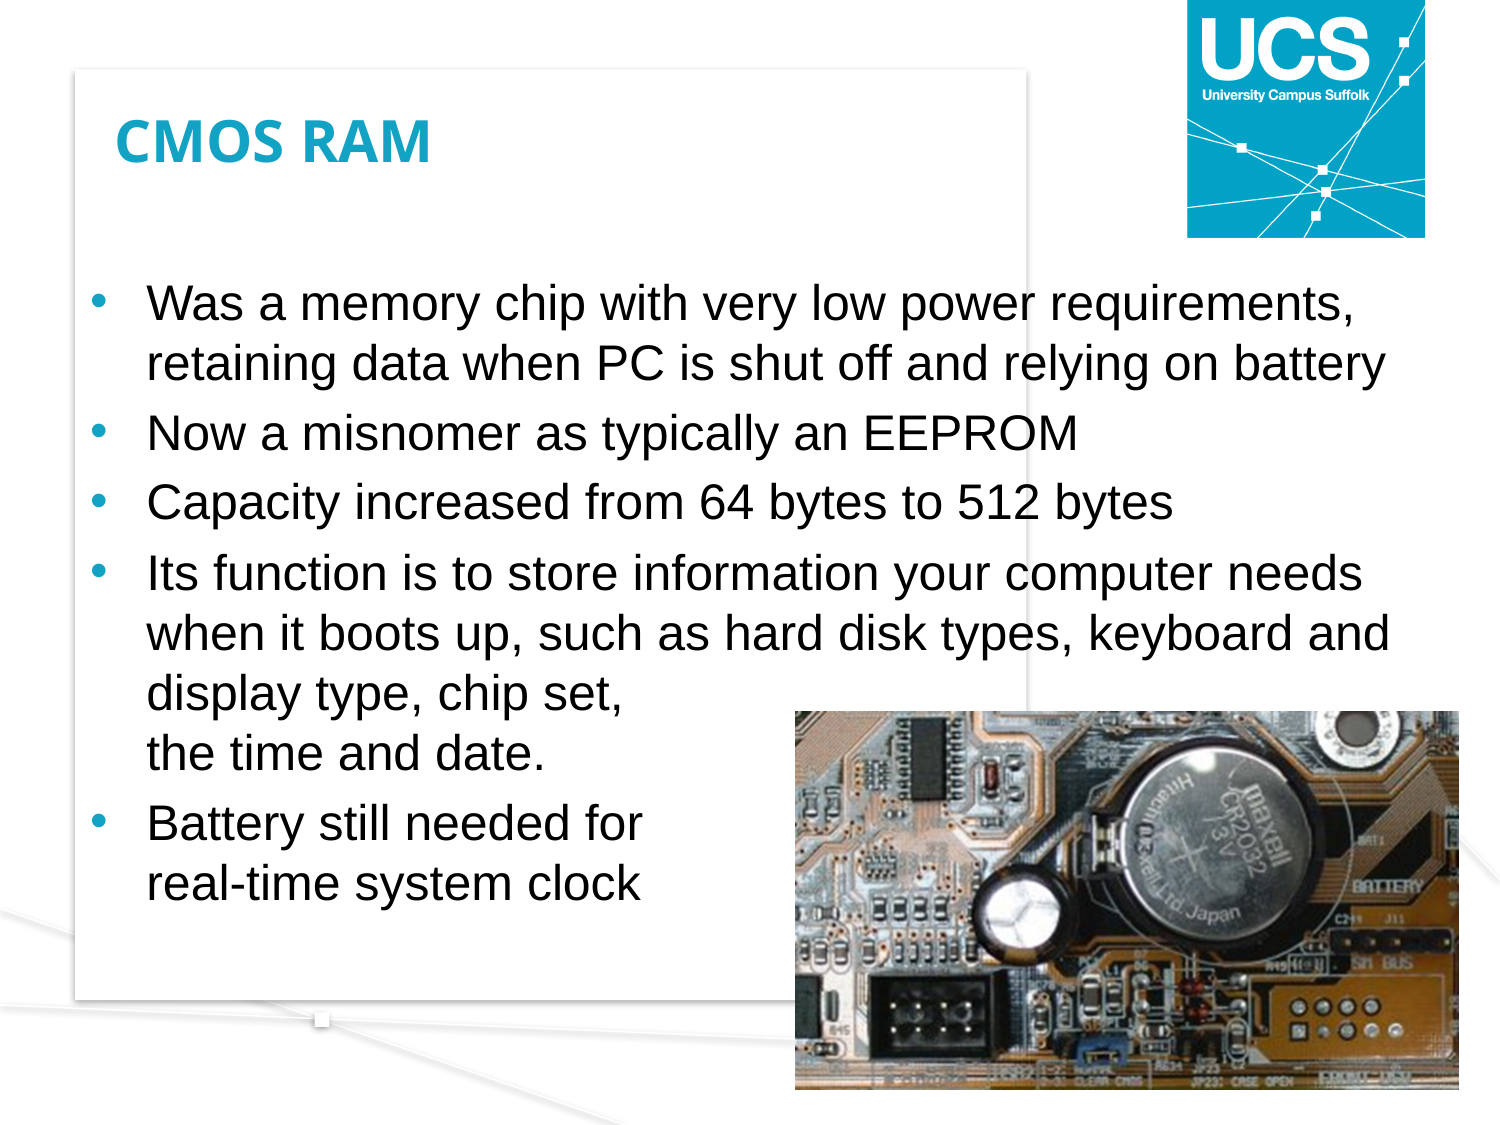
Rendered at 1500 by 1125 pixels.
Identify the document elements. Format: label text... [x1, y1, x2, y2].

list Was a memory chip with very low power requirements, retaining data when PC is shut off and relying on battery Now a misnomer as typically an EEPROM Capacity increased from 64 bytes to 512 bytes Its function is to store information your computer needs when it boots up, such as hard disk types, keyboard and display type, chip set, the time and date. Battery still needed for real-time system clock [74, 262, 1424, 1006]
picture [795, 711, 1459, 1090]
title CMOS RAM [99, 44, 1012, 233]
picture [1187, 0, 1425, 238]
